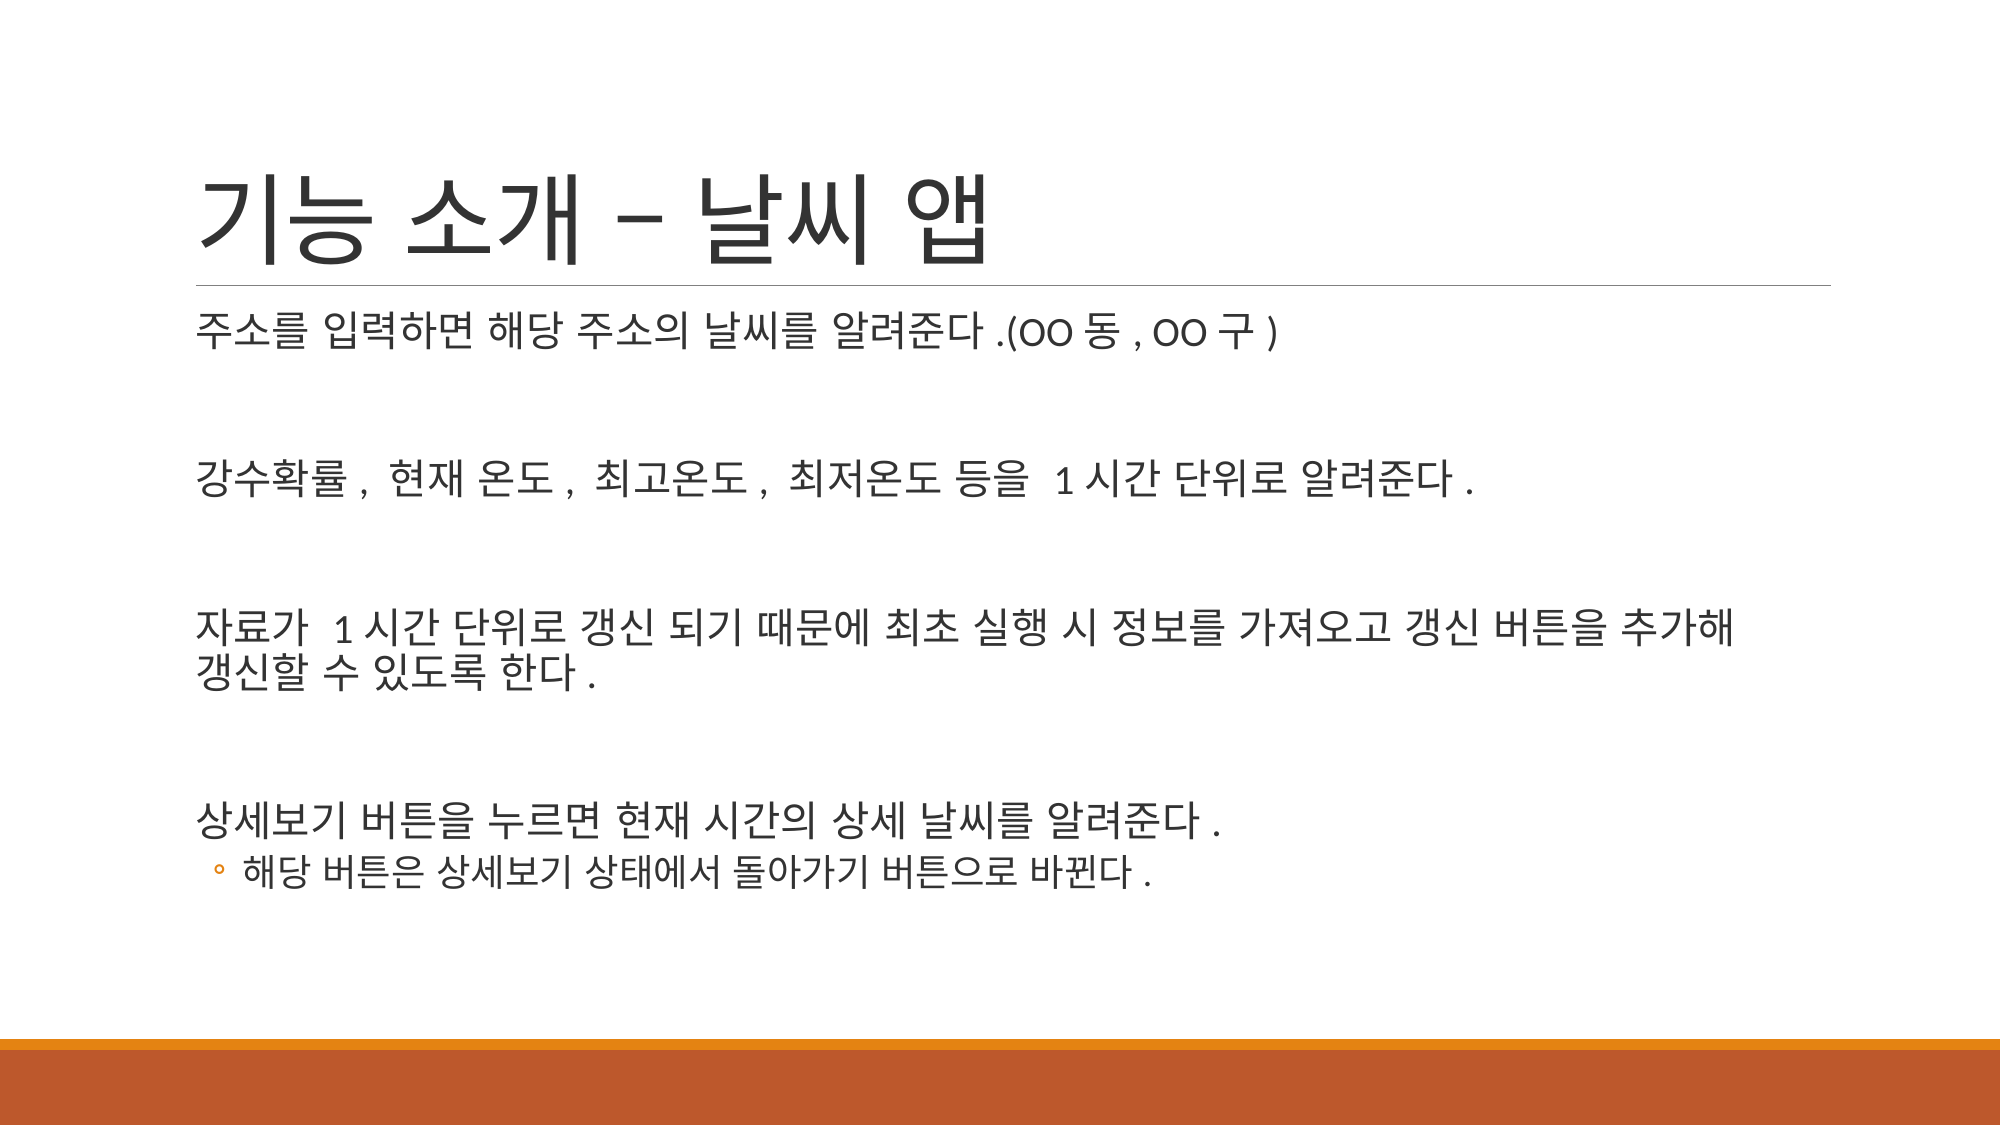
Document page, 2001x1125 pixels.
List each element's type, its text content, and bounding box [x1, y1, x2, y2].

title 기능 소개 – 날씨 앱 [180, 47, 1830, 285]
list 주소를 입력하면 해당 주소의 날씨를 알려준다.(OO동, OO구) 강수확률, 현재 온도, 최고온도, 최저온도 등을 1시간 단위로 알려준다. 자료가 1시간 단위로 갱신 되기 때문에 최초 실행 시 정보를 가져오고 갱신 버튼을 추가해 갱신할 수 있도록 한다. 상세보기 버튼을 누르면 현재 시간의 상세 날씨를 알려준다. 해당 버튼은 상세보기 상태에서 돌아가기 버튼으로 바뀐다. [180, 302, 1830, 963]
